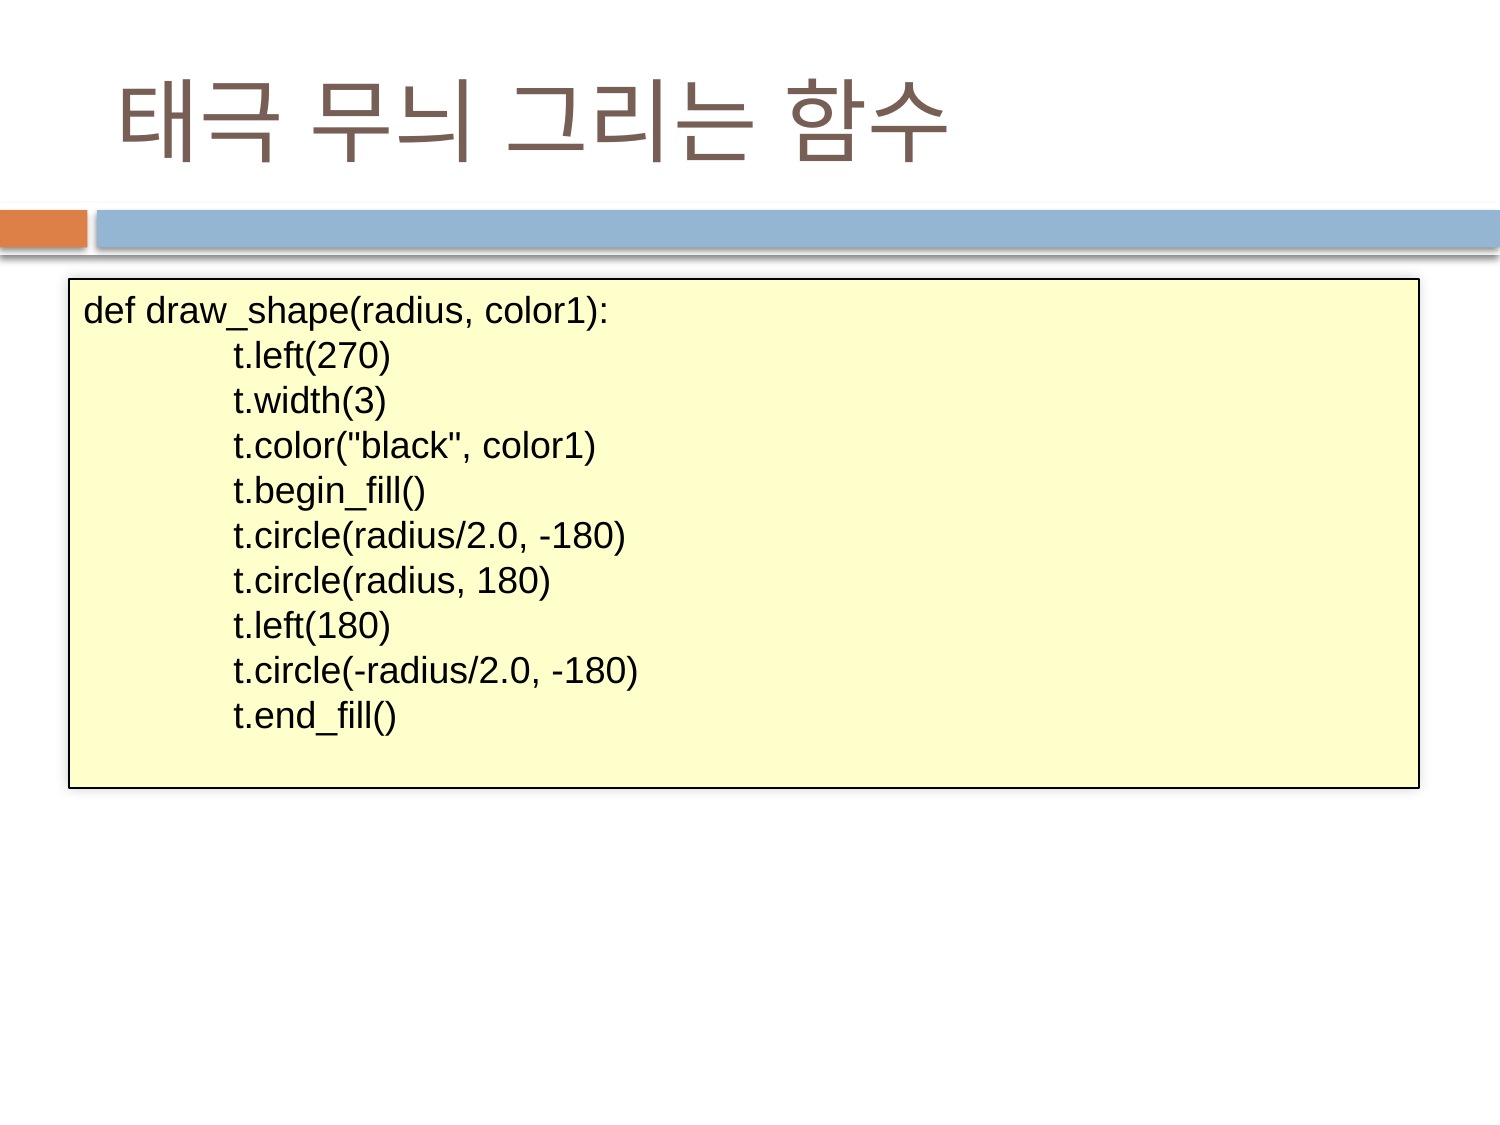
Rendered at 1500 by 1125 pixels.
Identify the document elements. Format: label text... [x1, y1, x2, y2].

title 태극 무늬 그리는 함수 [100, 37, 1438, 200]
text_box def draw_shape(radius, color1): t.left(270) t.width(3) t.color("black", color1) t.begin_fill() t.circle(radius/2.0, -180) t.circle(radius, 180) t.left(180) t.circle(-radius/2.0, -180) t.end_fill() [68, 279, 1419, 789]
